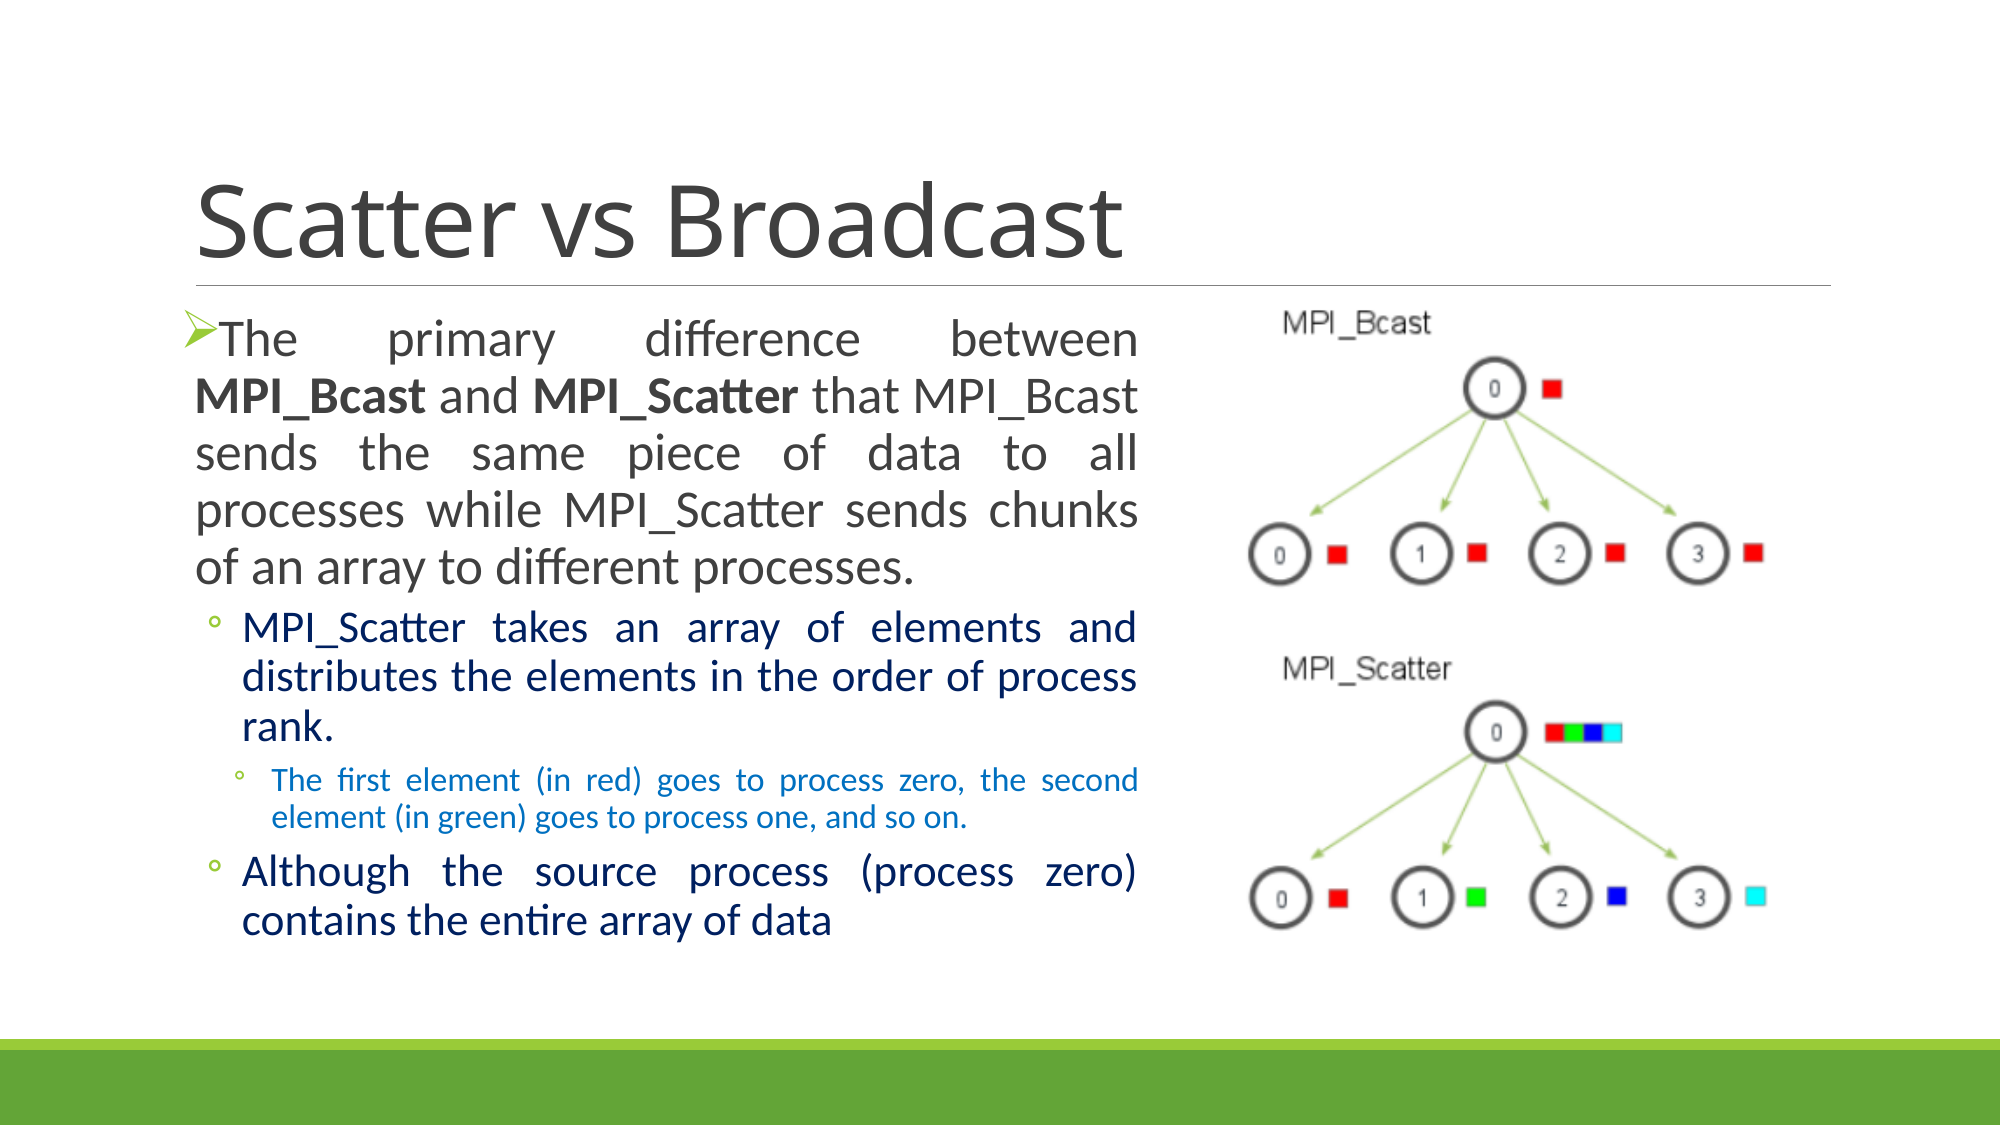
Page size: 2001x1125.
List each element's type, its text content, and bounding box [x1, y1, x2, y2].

list The primary difference between MPI_Bcast and MPI_Scatter that MPI_Bcast sends the same piece of data to all processes while MPI_Scatter sends chunks of an array to different processes. MPI_Scatter takes an array of elements and distributes the elements in the order of process rank. The first element (in red) goes to process zero, the second element (in green) goes to process one, and so on. Although the source process (process zero) contains the entire array of data [180, 302, 1139, 963]
title Scatter vs Broadcast [180, 47, 1830, 285]
picture [1184, 295, 1836, 972]
